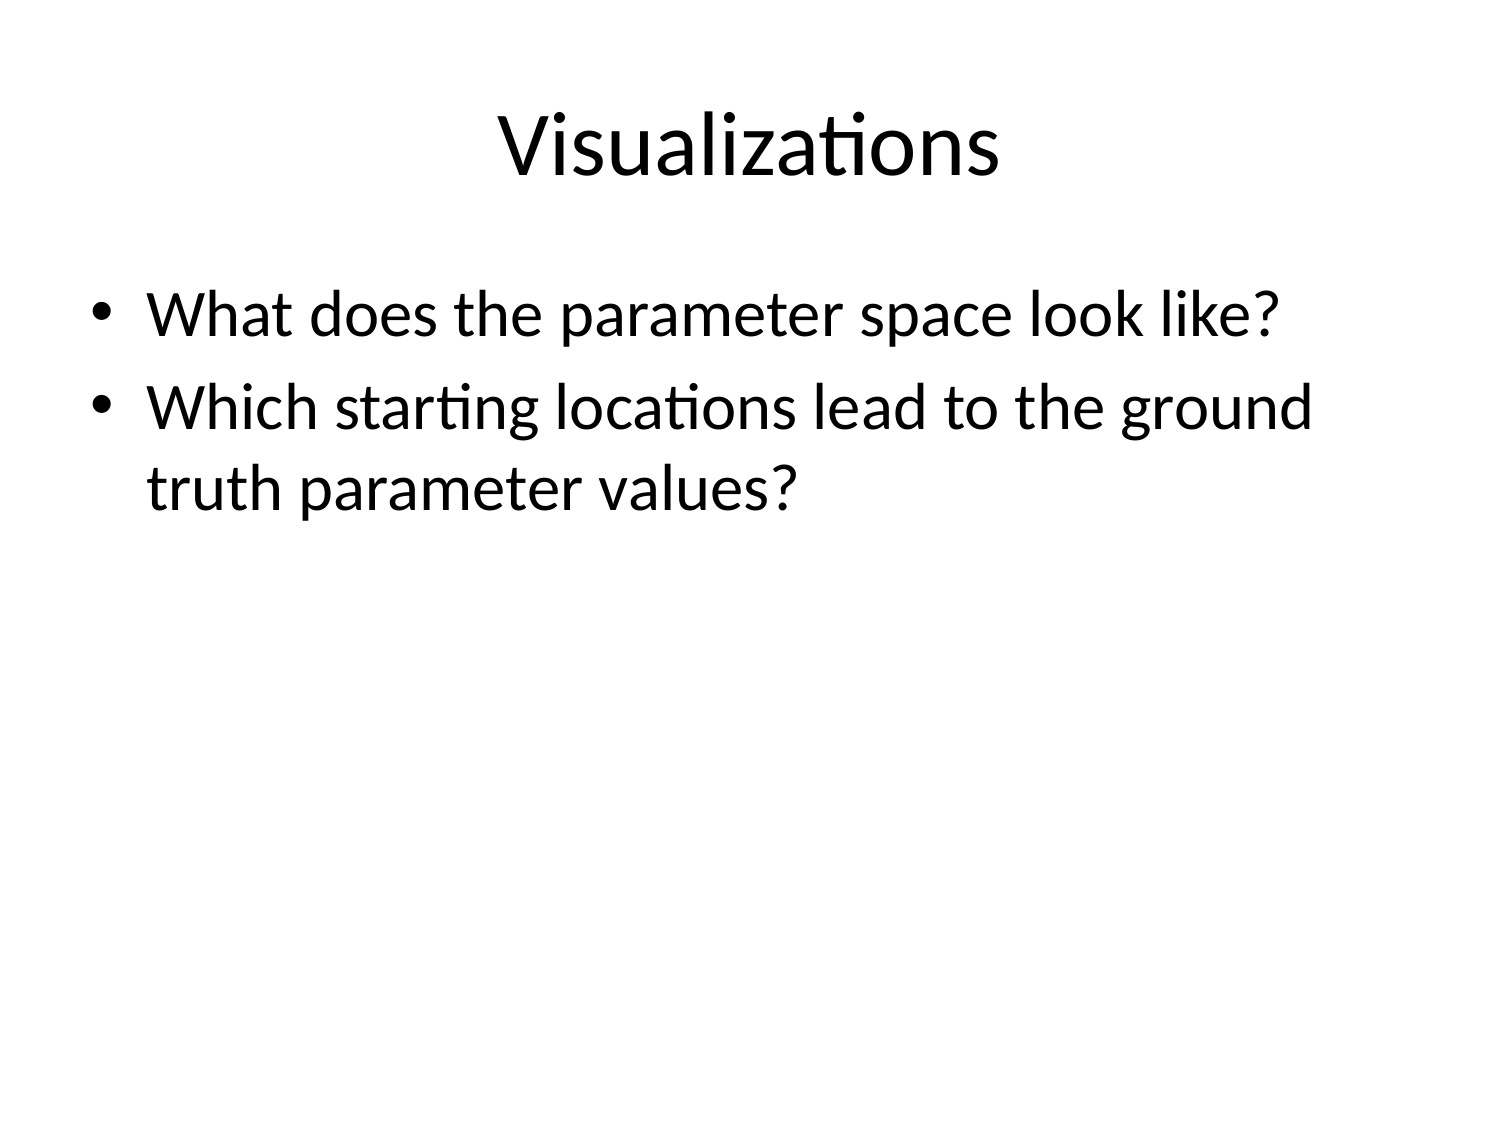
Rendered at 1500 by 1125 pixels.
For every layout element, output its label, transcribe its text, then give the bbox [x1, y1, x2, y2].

title Visualizations [75, 45, 1425, 233]
list What does the parameter space look like? Which starting locations lead to the ground truth parameter values? [75, 262, 1425, 1005]
